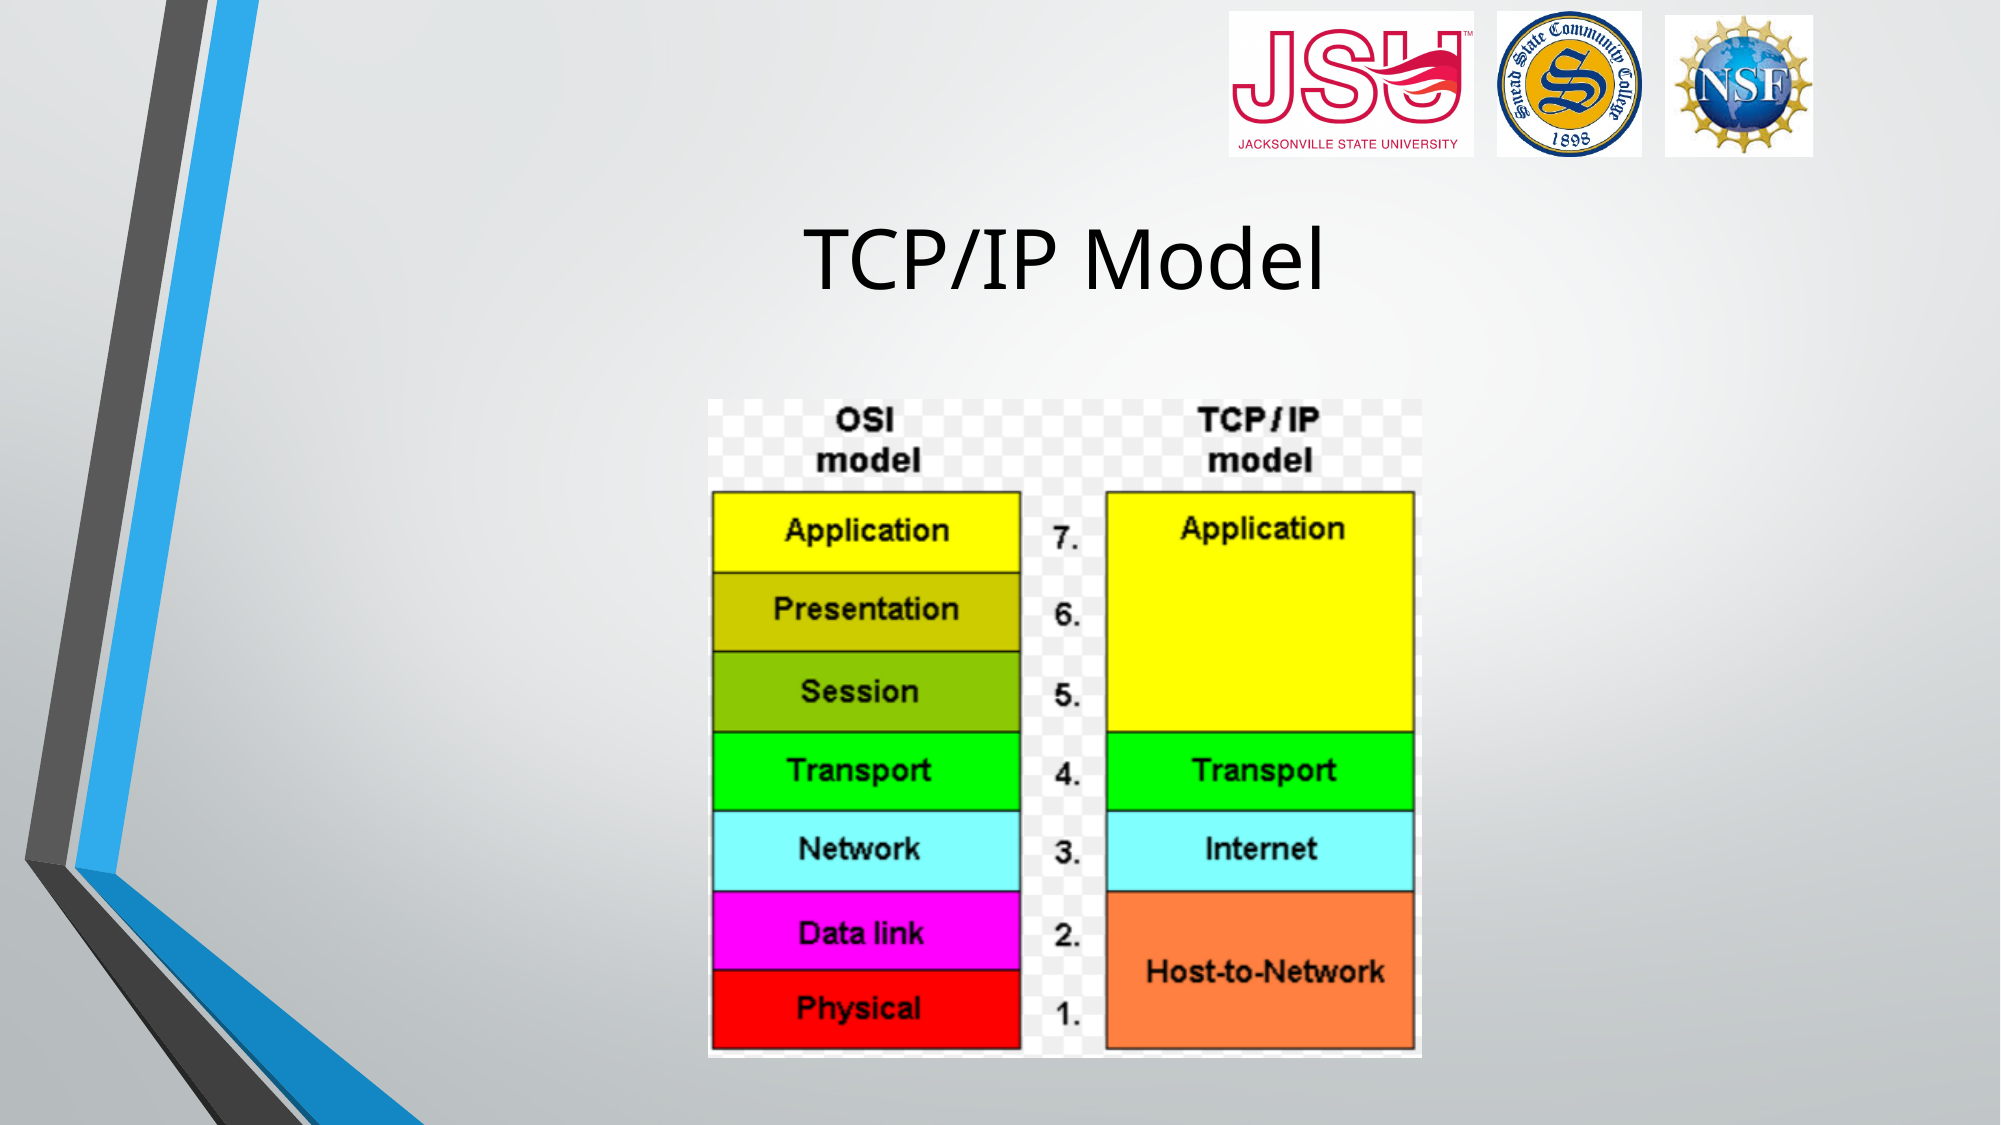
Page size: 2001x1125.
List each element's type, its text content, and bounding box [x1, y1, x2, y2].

title TCP/IP Model [243, 112, 1887, 400]
picture [1229, 11, 1474, 112]
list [708, 399, 1422, 1058]
picture [1665, 15, 1814, 112]
picture [1497, 11, 1642, 112]
